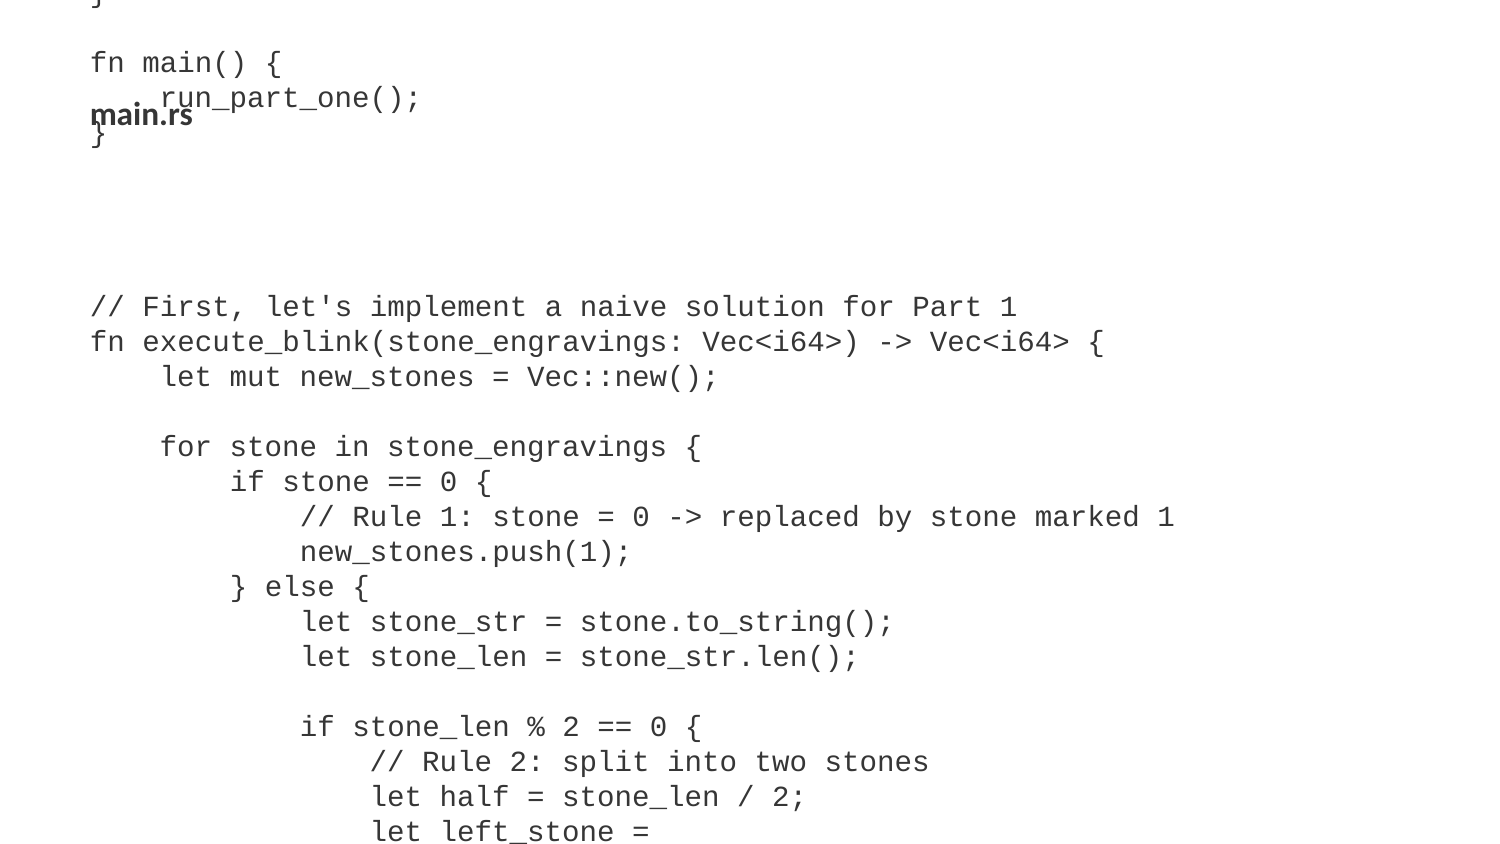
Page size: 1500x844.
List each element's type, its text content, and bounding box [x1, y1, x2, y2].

text_box We can then define MemoKey and MemoMap types. [74, 794, 1425, 844]
text_box use std::collections::HashMap; use std::fs::File; use std::io::{self, BufRead, BufReader}; use std::path::Path; type MemoKey = (i64, usize); // (stone_value, blinks_remaining) type MemoMap = HashMap<MemoKey, usize>; fn read_lines_as_int_arrays<P>(filename: P, sep: &str) -> io::Result<Vec<Vec<i32>>> where P: AsRef<Path>, { let file = File::open(filename)?; let reader = BufReader::new(file); let lines: Vec<Result<String, io::Error>> = reader.lines().collect(); let mut int_arrays: Vec<Vec<i32>> = Vec::new(); // split each line by the passed in sep and parse each element as an integer for line in lines { let line: String = line?; let int_array: Vec<i32> = line.split(sep).map(|x| x.parse::<i32>().unwrap()).collect(); int_arrays.push(int_array); } Ok(int_arrays) } fn main() { run_part_one(); } // First, let's implement a naive solution for Part 1 fn execute_blink(stone_engravings: Vec<i64>) -> Vec<i64> { let mut new_stones = Vec::new(); for stone in stone_engravings { if stone == 0 { // Rule 1: stone = 0 -> replaced by stone marked 1 new_stones.push(1); } else { let stone_str = stone.to_string(); let stone_len = stone_str.len(); if stone_len % 2 == 0 { // Rule 2: split into two stones let half = stone_len / 2; let left_stone = stone_str[0..half].parse::<i64>().unwrap(); let right_stone = stone_str[half..].parse::<i64>().unwrap(); new_stones.push(left_stone); new_stones.push(right_stone); } else { // Rule 3: multiply by 2024 new_stones.push(stone * 2024); } } } new_stones } pub fn run_part_one() -> std::io::Result<()> { let input = read_lines_as_int_arrays("src/day_11/input.txt", "")?; let initial_stone_engravings: Vec<i64> = input[0].iter().map(|&x| x as i64).collect(); let mut stone_engravings = initial_stone_engravings.clone(); for _ in 0..25 { stone_engravings = execute_blink(stone_engravings); } println!("Count of stones after 25 blinks: {}", stone_engravings.len()); Ok(()) } [74, 179, 1425, 780]
text_box main.rs [74, 74, 1425, 150]
